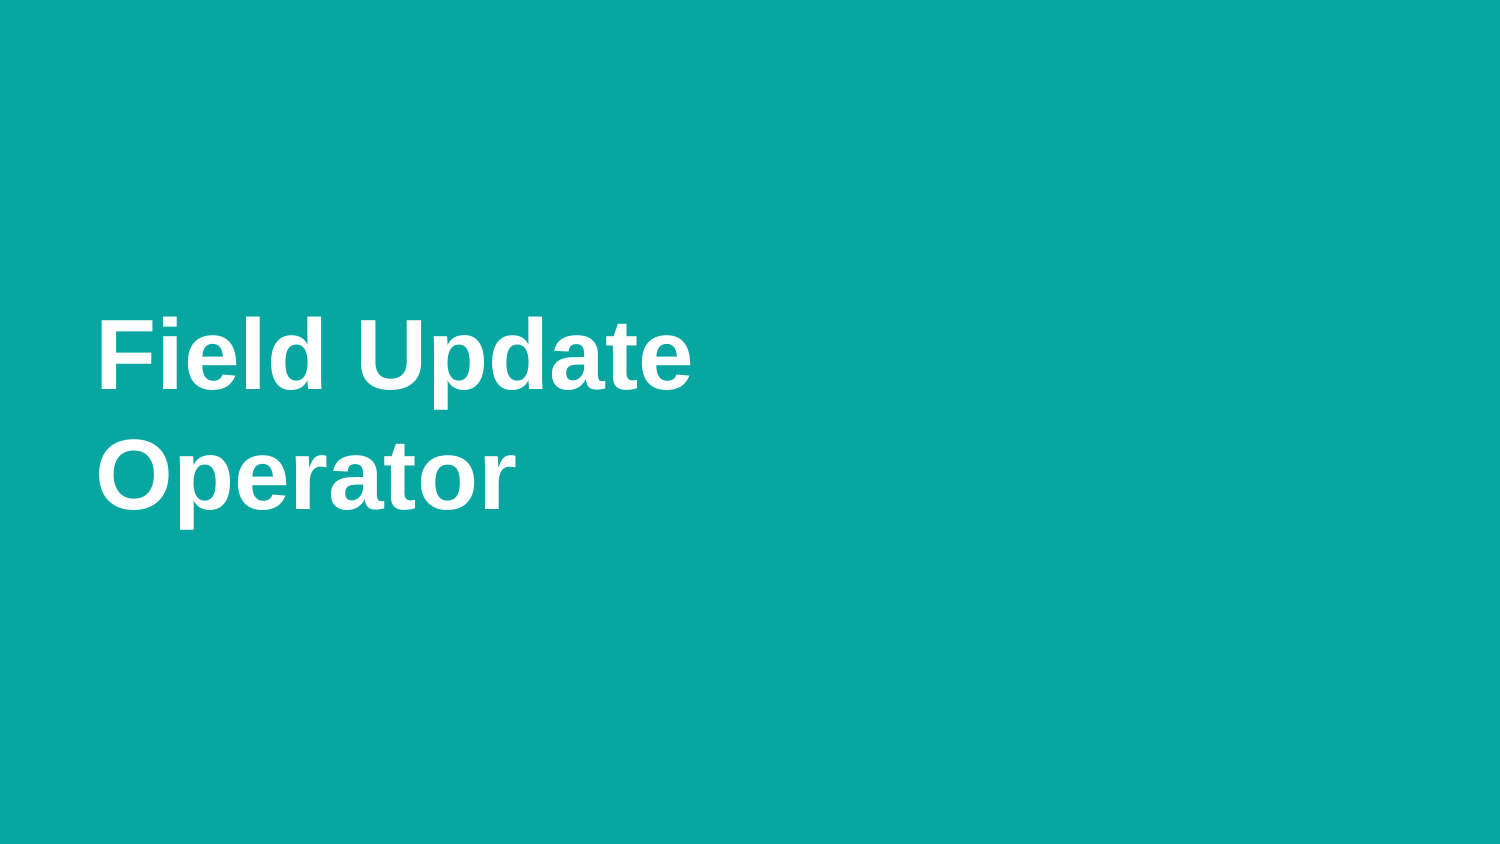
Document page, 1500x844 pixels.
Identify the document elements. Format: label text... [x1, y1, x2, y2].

title Field Update Operator [80, 73, 1125, 745]
